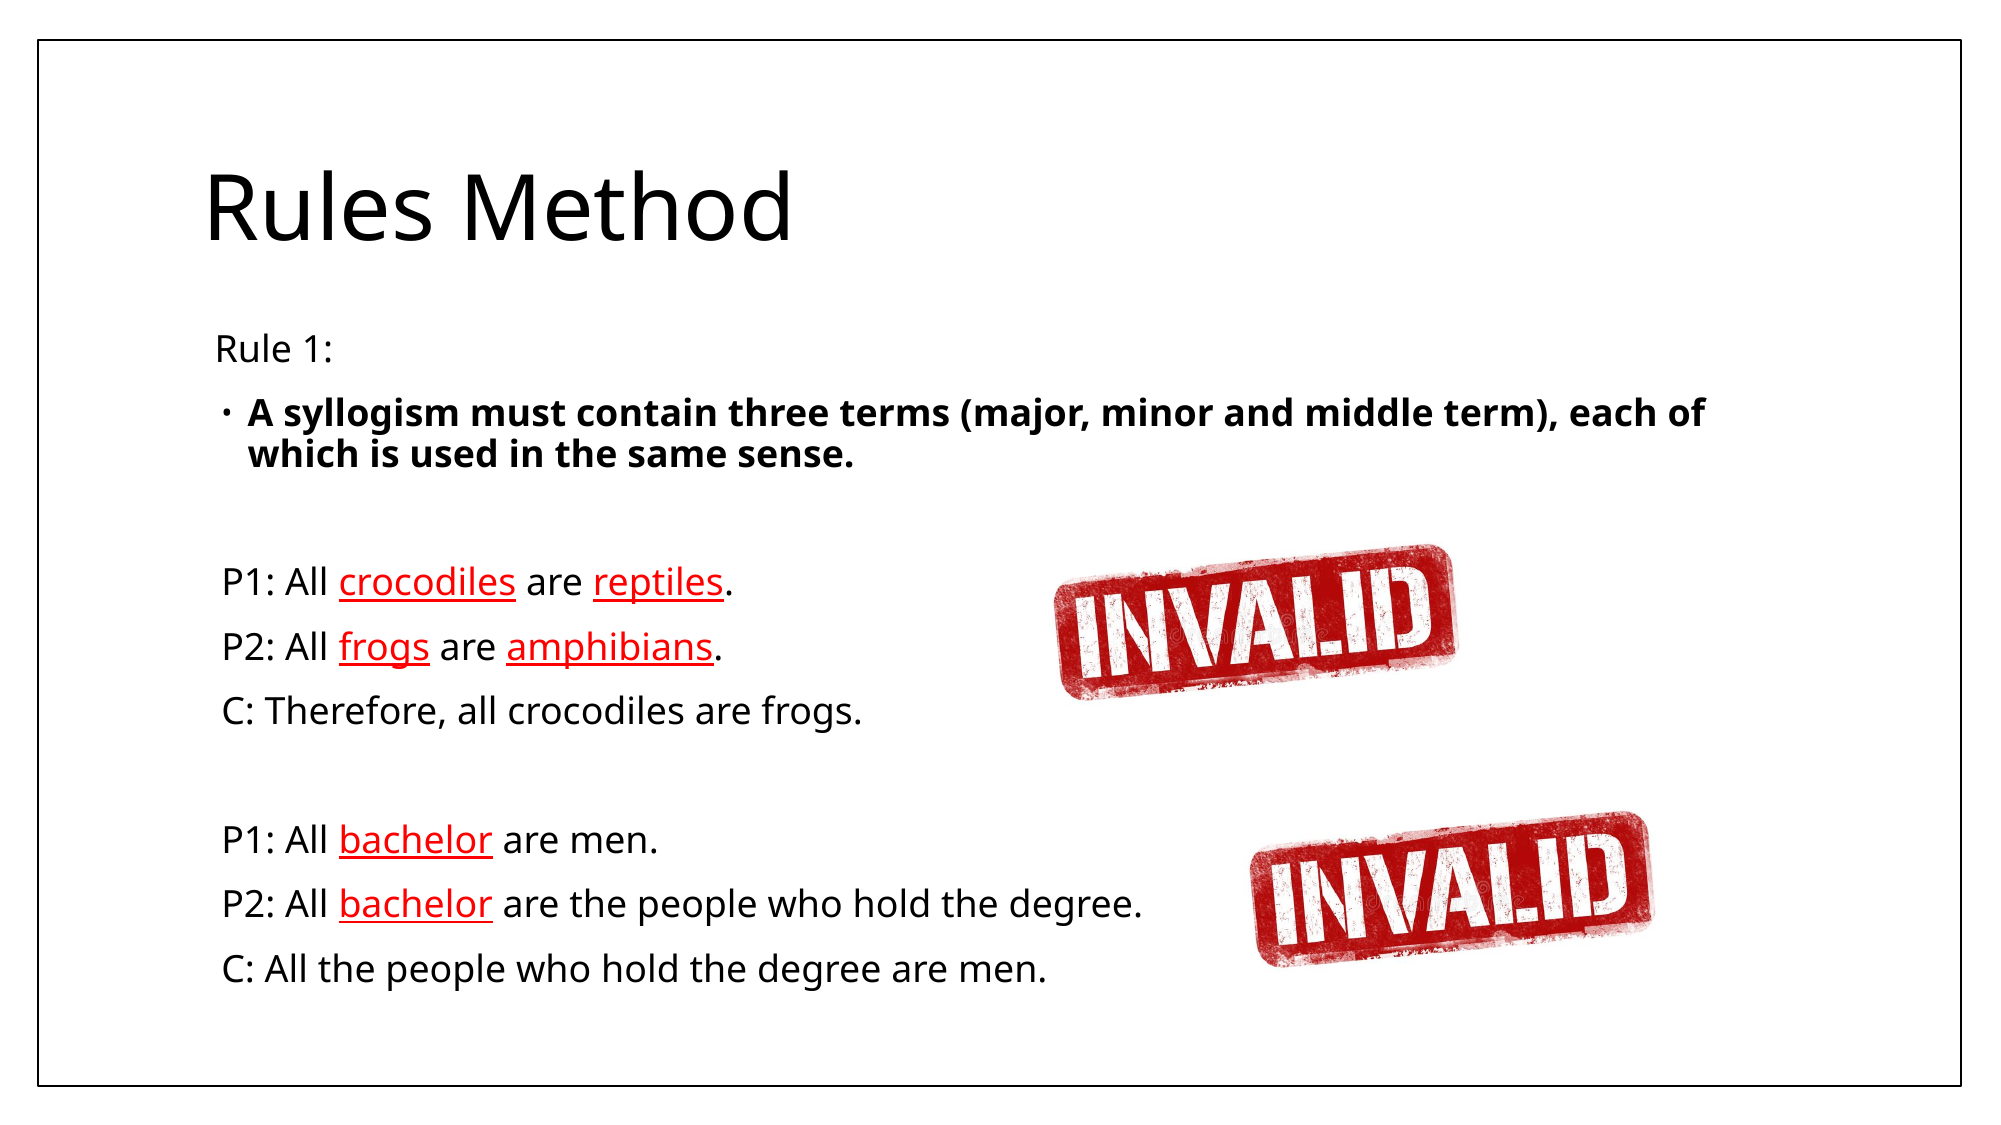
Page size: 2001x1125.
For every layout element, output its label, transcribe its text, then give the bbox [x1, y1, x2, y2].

picture [1038, 497, 1665, 1033]
title Rules Method [187, 99, 1808, 323]
list Rule 1: A syllogism must contain three terms (major, minor and middle term), each of which is used in the same sense. P1: All crocodiles are reptiles. P2: All frogs are amphibians. C: Therefore, all crocodiles are frogs. P1: All bachelor are men. P2: All bachelor are the people who hold the degree. C: All the people who hold the degree are men. [199, 322, 1813, 1000]
